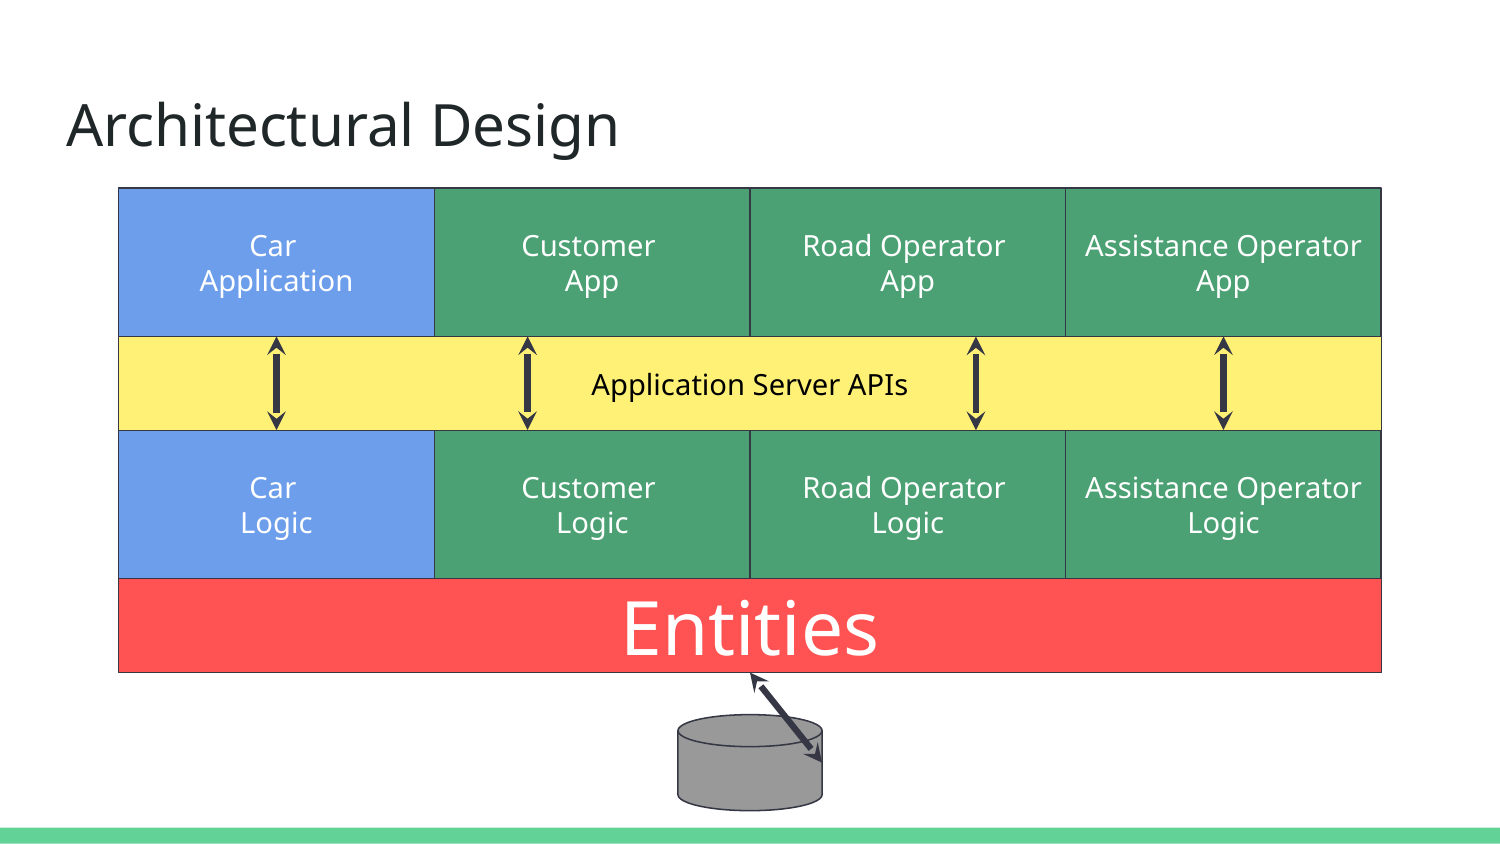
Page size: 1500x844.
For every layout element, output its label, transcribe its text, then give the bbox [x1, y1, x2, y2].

text_box Road Operator Logic [750, 431, 1065, 579]
text_box Customer App [434, 187, 750, 336]
text_box Car Logic [118, 431, 434, 579]
text_box Car Application [118, 187, 434, 336]
text_box Application Server APIs [118, 336, 276, 431]
text_box Assistance Operator App [1065, 187, 1382, 336]
text_box [753, 714, 823, 811]
text_box Application Server APIs [277, 336, 527, 431]
title Architectural Design [51, 72, 1449, 167]
text_box Entities [118, 579, 1382, 673]
text_box Road Operator App [750, 187, 1065, 336]
text_box Application Server APIs [977, 336, 1223, 431]
text_box Customer Logic [434, 431, 750, 579]
text_box [677, 714, 745, 811]
text_box Application Server APIs [1224, 336, 1382, 431]
text_box Assistance Operator Logic [1065, 431, 1382, 579]
text_box Application Server APIs [528, 336, 975, 431]
